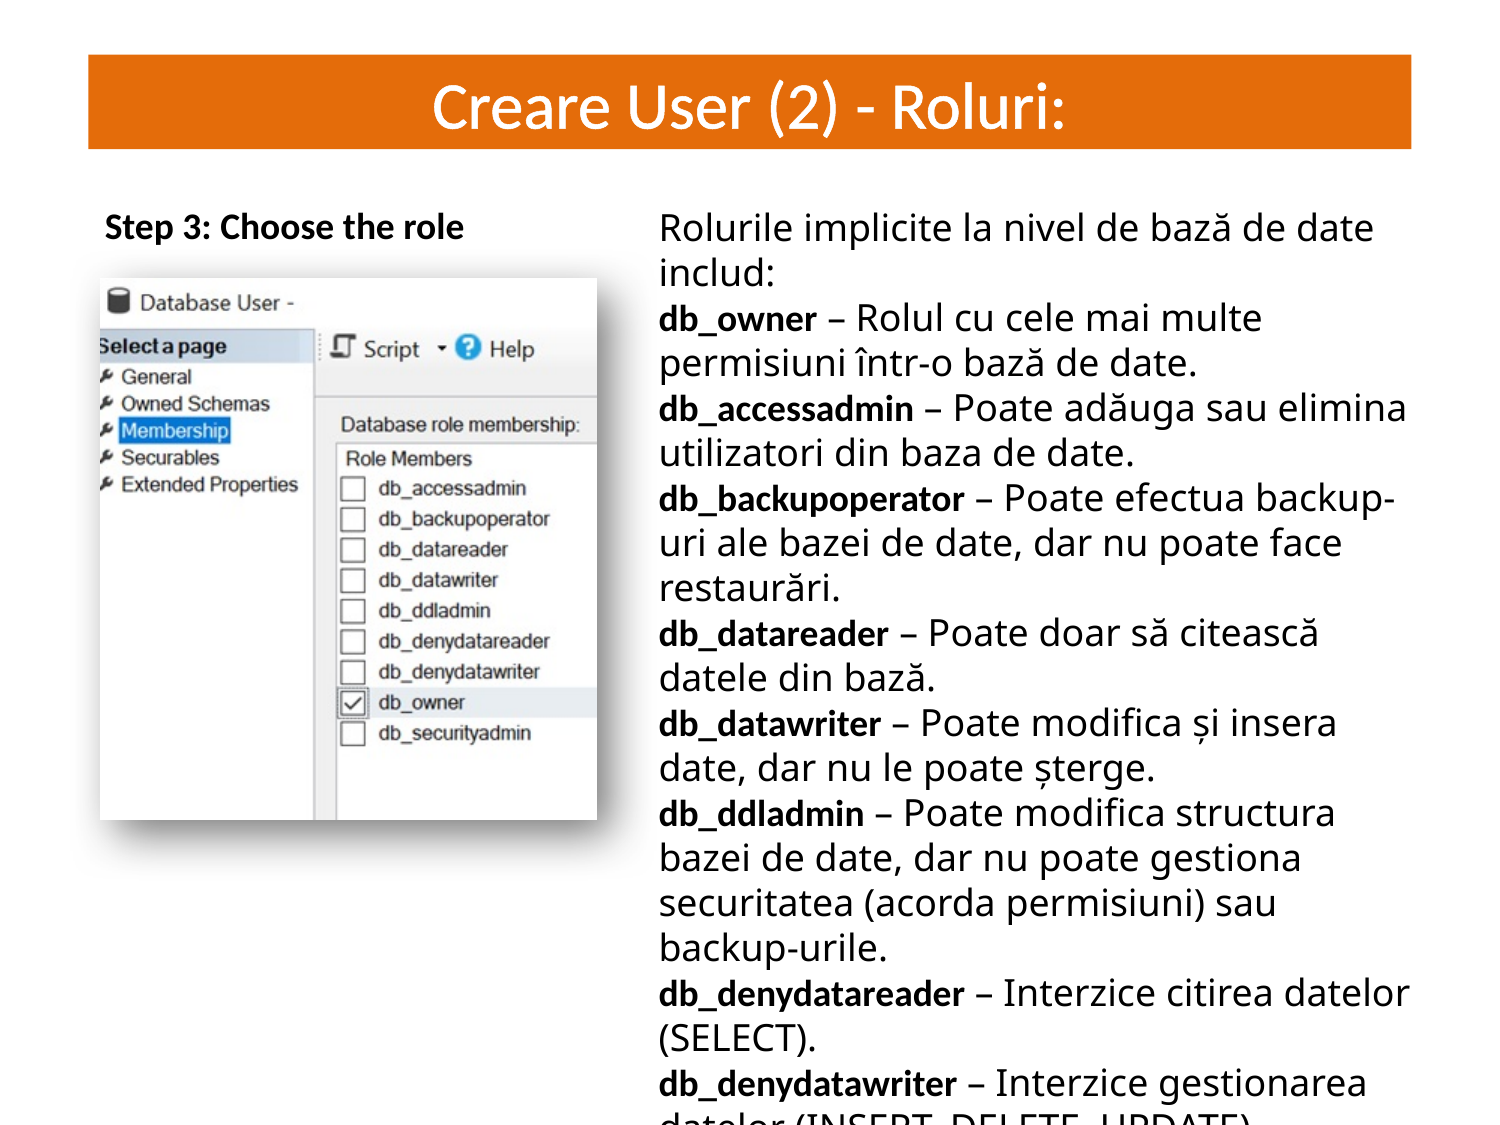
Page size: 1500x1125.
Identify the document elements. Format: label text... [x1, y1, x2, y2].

text_box Creare User (2) - Roluri: [88, 54, 1412, 150]
text_box Step 3: Choose the role [90, 194, 480, 255]
picture [100, 278, 597, 821]
text_box Rolurile implicite la nivel de bază de date includ: db_owner – Rolul cu cele mai multe permisiuni într-o bază de date. db_accessadmin – Poate adăuga sau elimina utilizatori din baza de date. db_backupoperator – Poate efectua backup-uri ale bazei de date, dar nu poate face restaurări. db_datareader – Poate doar să citească datele din bază. db_datawriter – Poate modifica și insera date, dar nu le poate șterge. db_ddladmin – Poate modifica structura bazei de date, dar nu poate gestiona securitatea (acorda permisiuni) sau backup-urile. db_denydatareader – Interzice citirea datelor (SELECT). db_denydatawriter – Interzice gestionarea datelor (INSERT, DELETE, UPDATE). db_securityadmin – Gestionează permisiunilor utilizatorilor în baza de date [643, 196, 1436, 1125]
